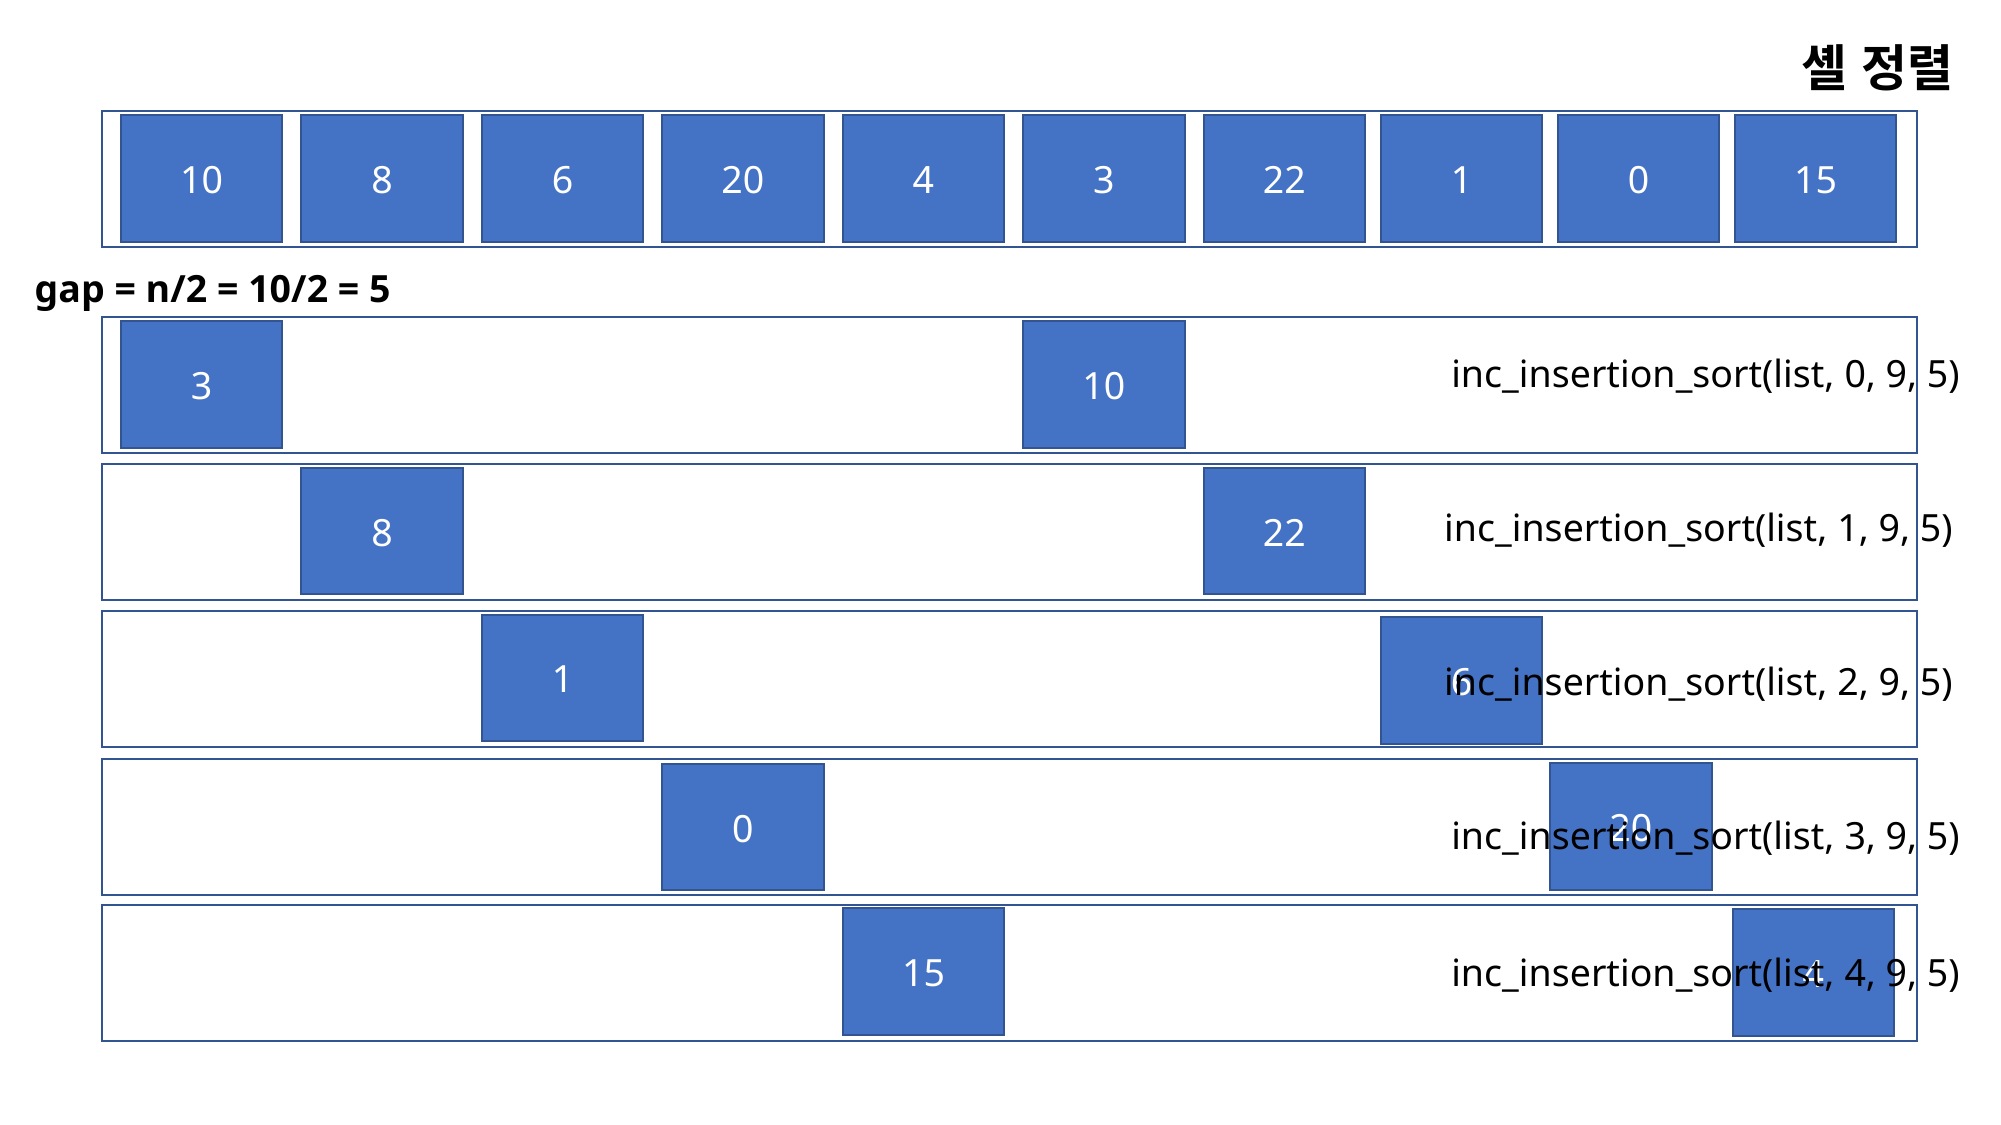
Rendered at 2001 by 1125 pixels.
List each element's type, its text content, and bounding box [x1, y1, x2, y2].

text_box 셸 정렬 [1497, 28, 1969, 104]
text_box 1 [1380, 114, 1543, 243]
text_box 0 [1557, 114, 1720, 243]
text_box [101, 758, 1918, 896]
text_box inc_insertion_sort(list, 3, 9, 5) [1436, 804, 1975, 865]
text_box 4 [842, 114, 1005, 243]
text_box inc_insertion_sort(list, 1, 9, 5) [1429, 496, 1968, 557]
text_box [101, 904, 1918, 1042]
text_box [101, 110, 1918, 248]
text_box 20 [661, 114, 825, 243]
text_box 15 [1734, 114, 1897, 243]
text_box [101, 610, 1918, 748]
text_box inc_insertion_sort(list, 4, 9, 5) [1436, 941, 1975, 1001]
text_box 15 [842, 907, 1005, 1036]
text_box inc_insertion_sort(list, 2, 9, 5) [1429, 650, 1968, 711]
text_box inc_insertion_sort(list, 0, 9, 5) [1436, 342, 1975, 403]
text_box [101, 316, 1918, 454]
text_box 3 [1022, 114, 1186, 243]
text_box 8 [300, 114, 464, 243]
text_box [101, 463, 1918, 601]
text_box 10 [120, 114, 283, 243]
text_box 6 [481, 114, 644, 243]
text_box 22 [1203, 114, 1366, 243]
text_box gap = n/2 = 10/2 = 5 [19, 257, 407, 317]
